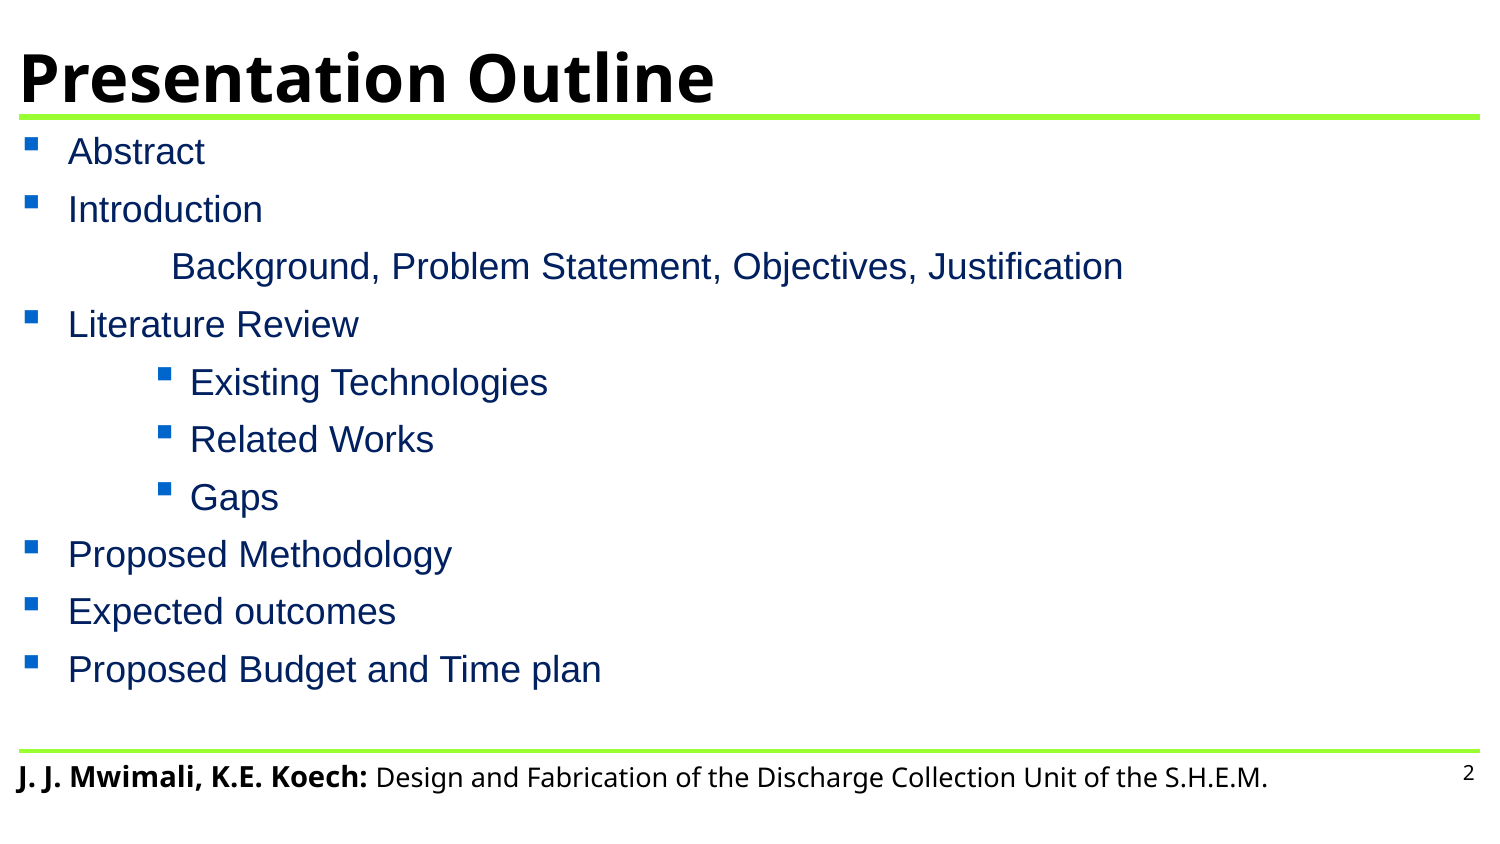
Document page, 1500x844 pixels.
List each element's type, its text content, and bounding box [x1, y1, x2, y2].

text_box Abstract Introduction Background, Problem Statement, Objectives, Justification Literature Review Existing Technologies Related Works Gaps Proposed Methodology Expected outcomes Proposed Budget and Time plan [8, 120, 1244, 697]
text_box Presentation Outline [5, 29, 1095, 123]
